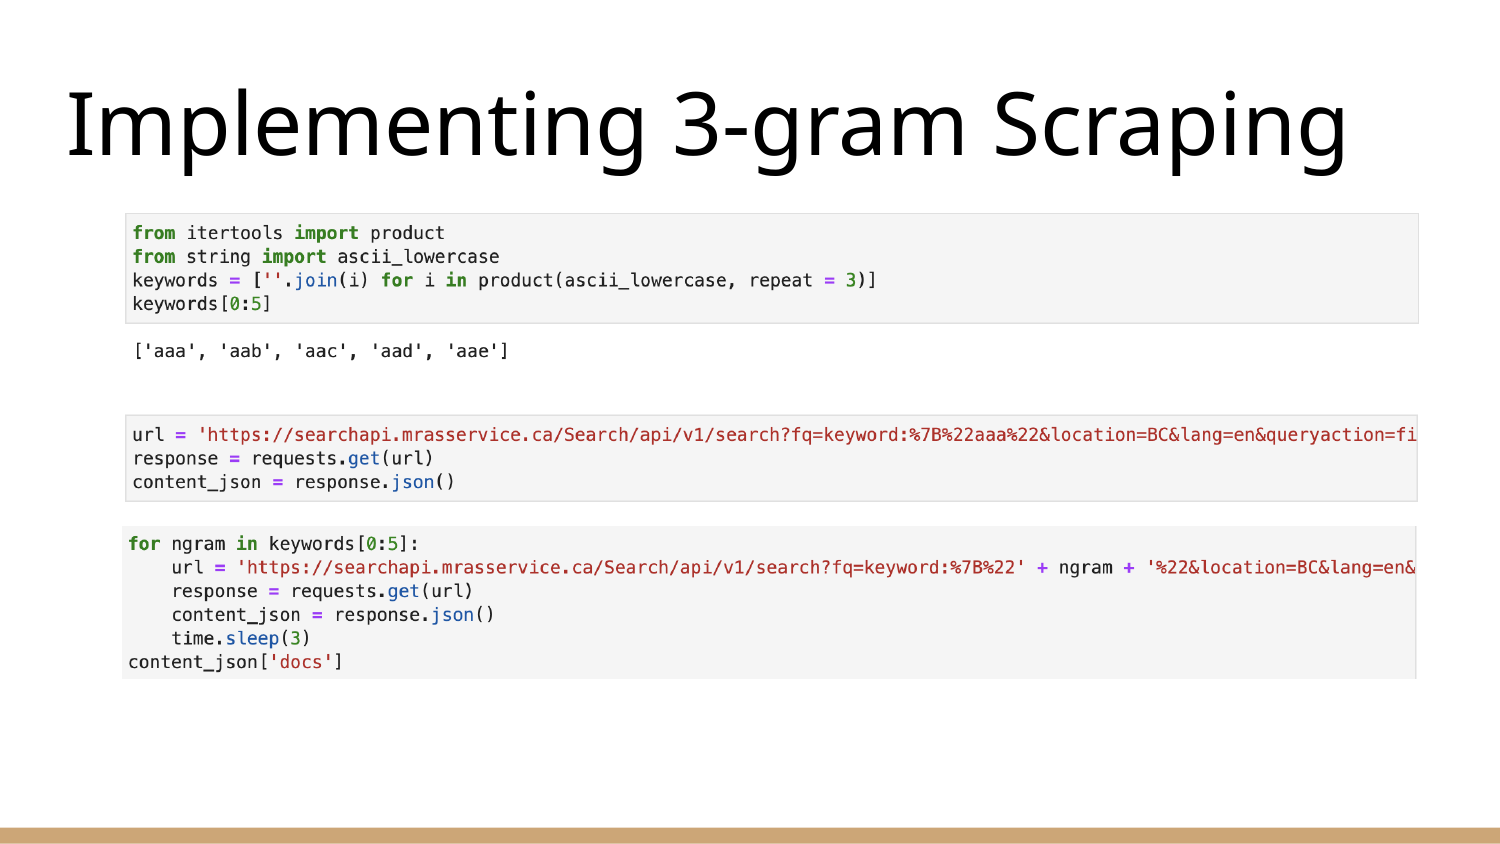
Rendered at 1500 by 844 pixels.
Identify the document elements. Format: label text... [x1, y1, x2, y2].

title Implementing 3-gram Scraping [51, 51, 1449, 189]
picture [122, 526, 1419, 679]
picture [122, 211, 1419, 375]
picture [122, 410, 1419, 504]
